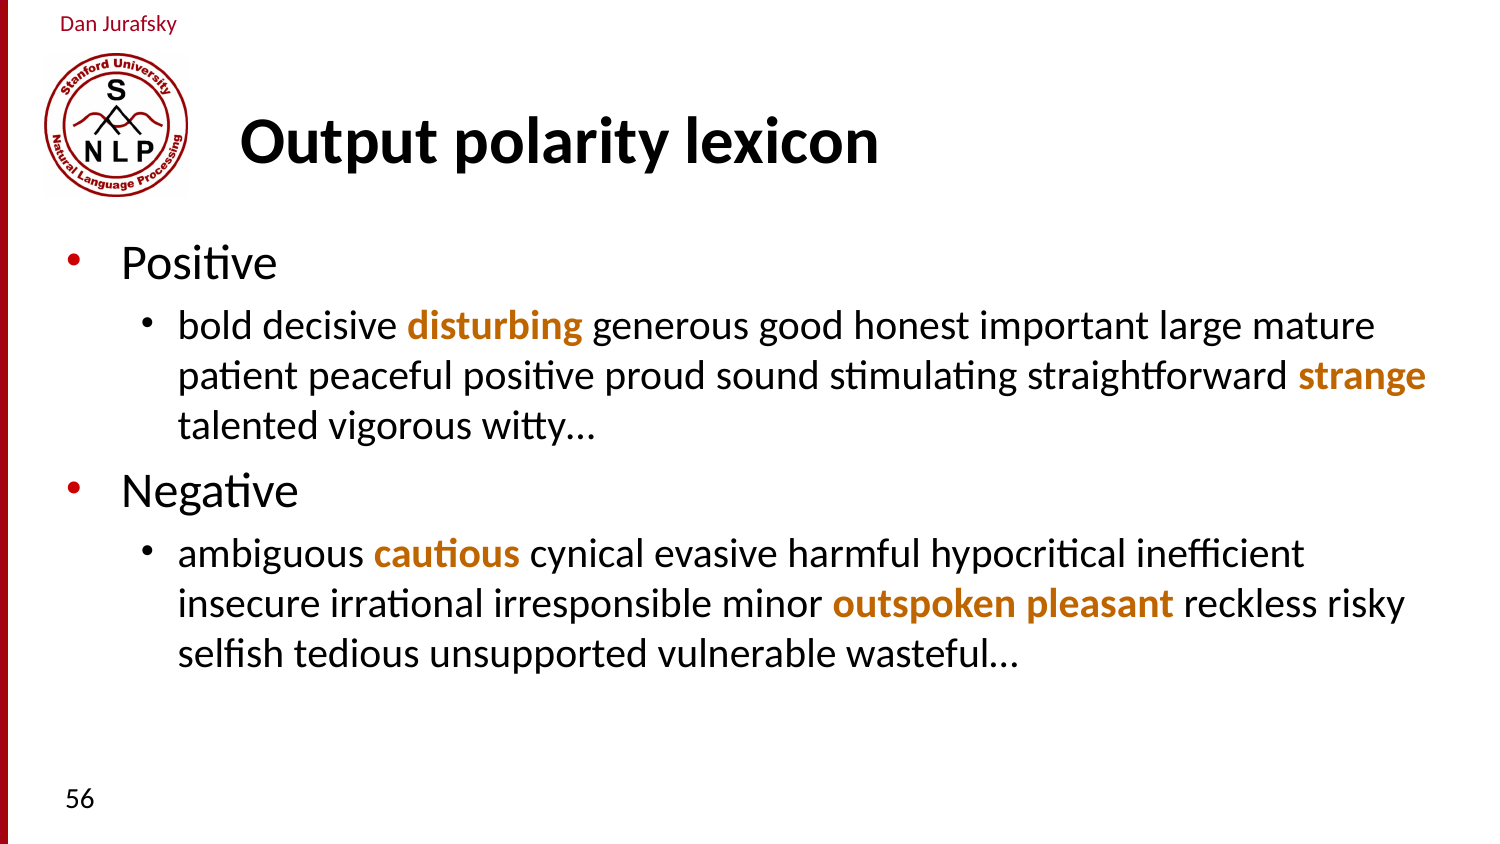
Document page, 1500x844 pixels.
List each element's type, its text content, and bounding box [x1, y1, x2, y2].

picture [44, 53, 188, 197]
list Positive bold decisive disturbing generous good honest important large mature patient peaceful positive proud sound stimulating straightforward strange talented vigorous witty… Negative ambiguous cautious cynical evasive harmful hypocritical inefficient insecure irrational irresponsible minor outspoken pleasant reckless risky selfish tedious unsupported vulnerable wasteful… [50, 221, 1450, 769]
title Output polarity lexicon [225, 62, 1450, 185]
slide_number 56 [49, 771, 376, 829]
